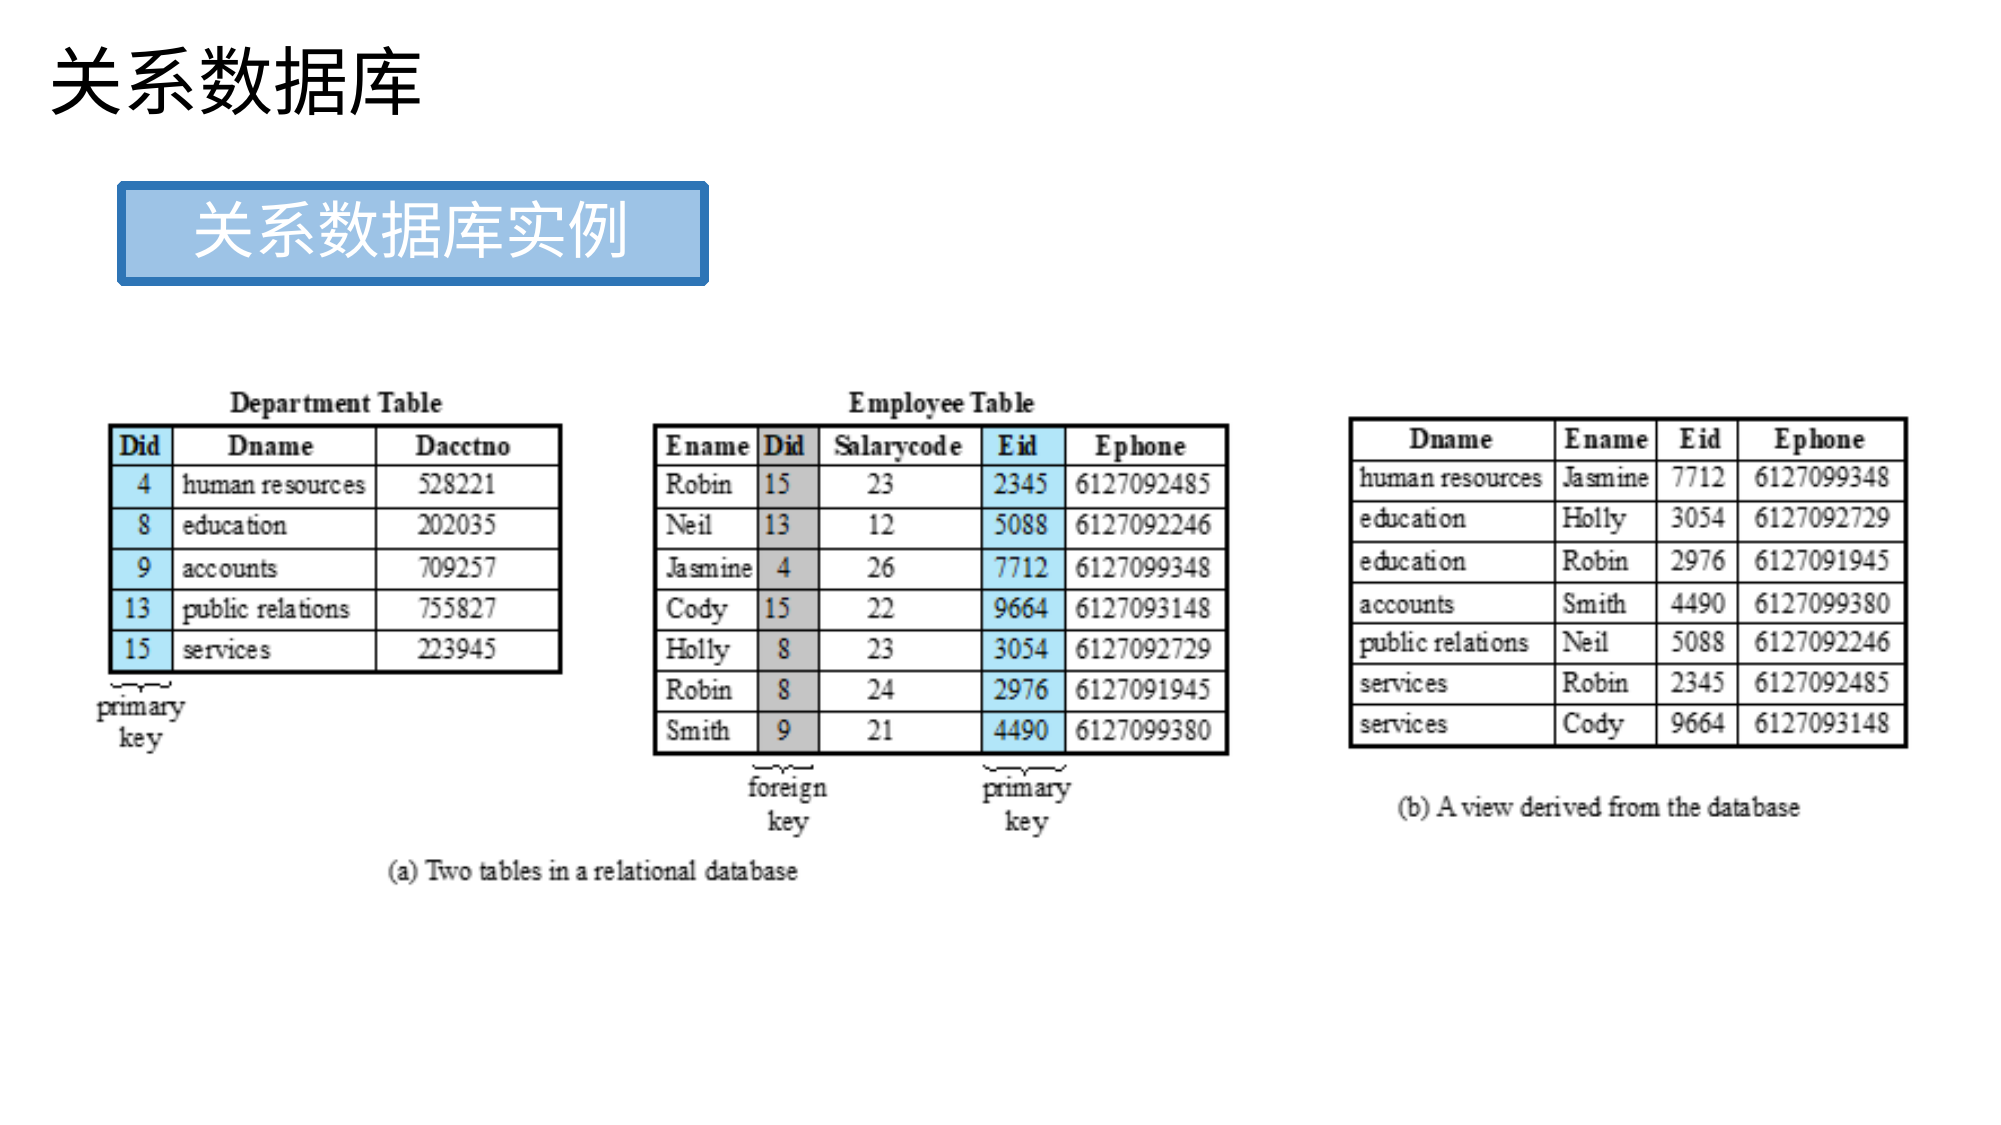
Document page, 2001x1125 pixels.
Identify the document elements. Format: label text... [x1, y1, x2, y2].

text_box 关系数据库实例 [121, 185, 705, 282]
picture [1325, 399, 1965, 844]
picture [93, 379, 1257, 918]
text_box 关系数据库 [31, 0, 1147, 160]
